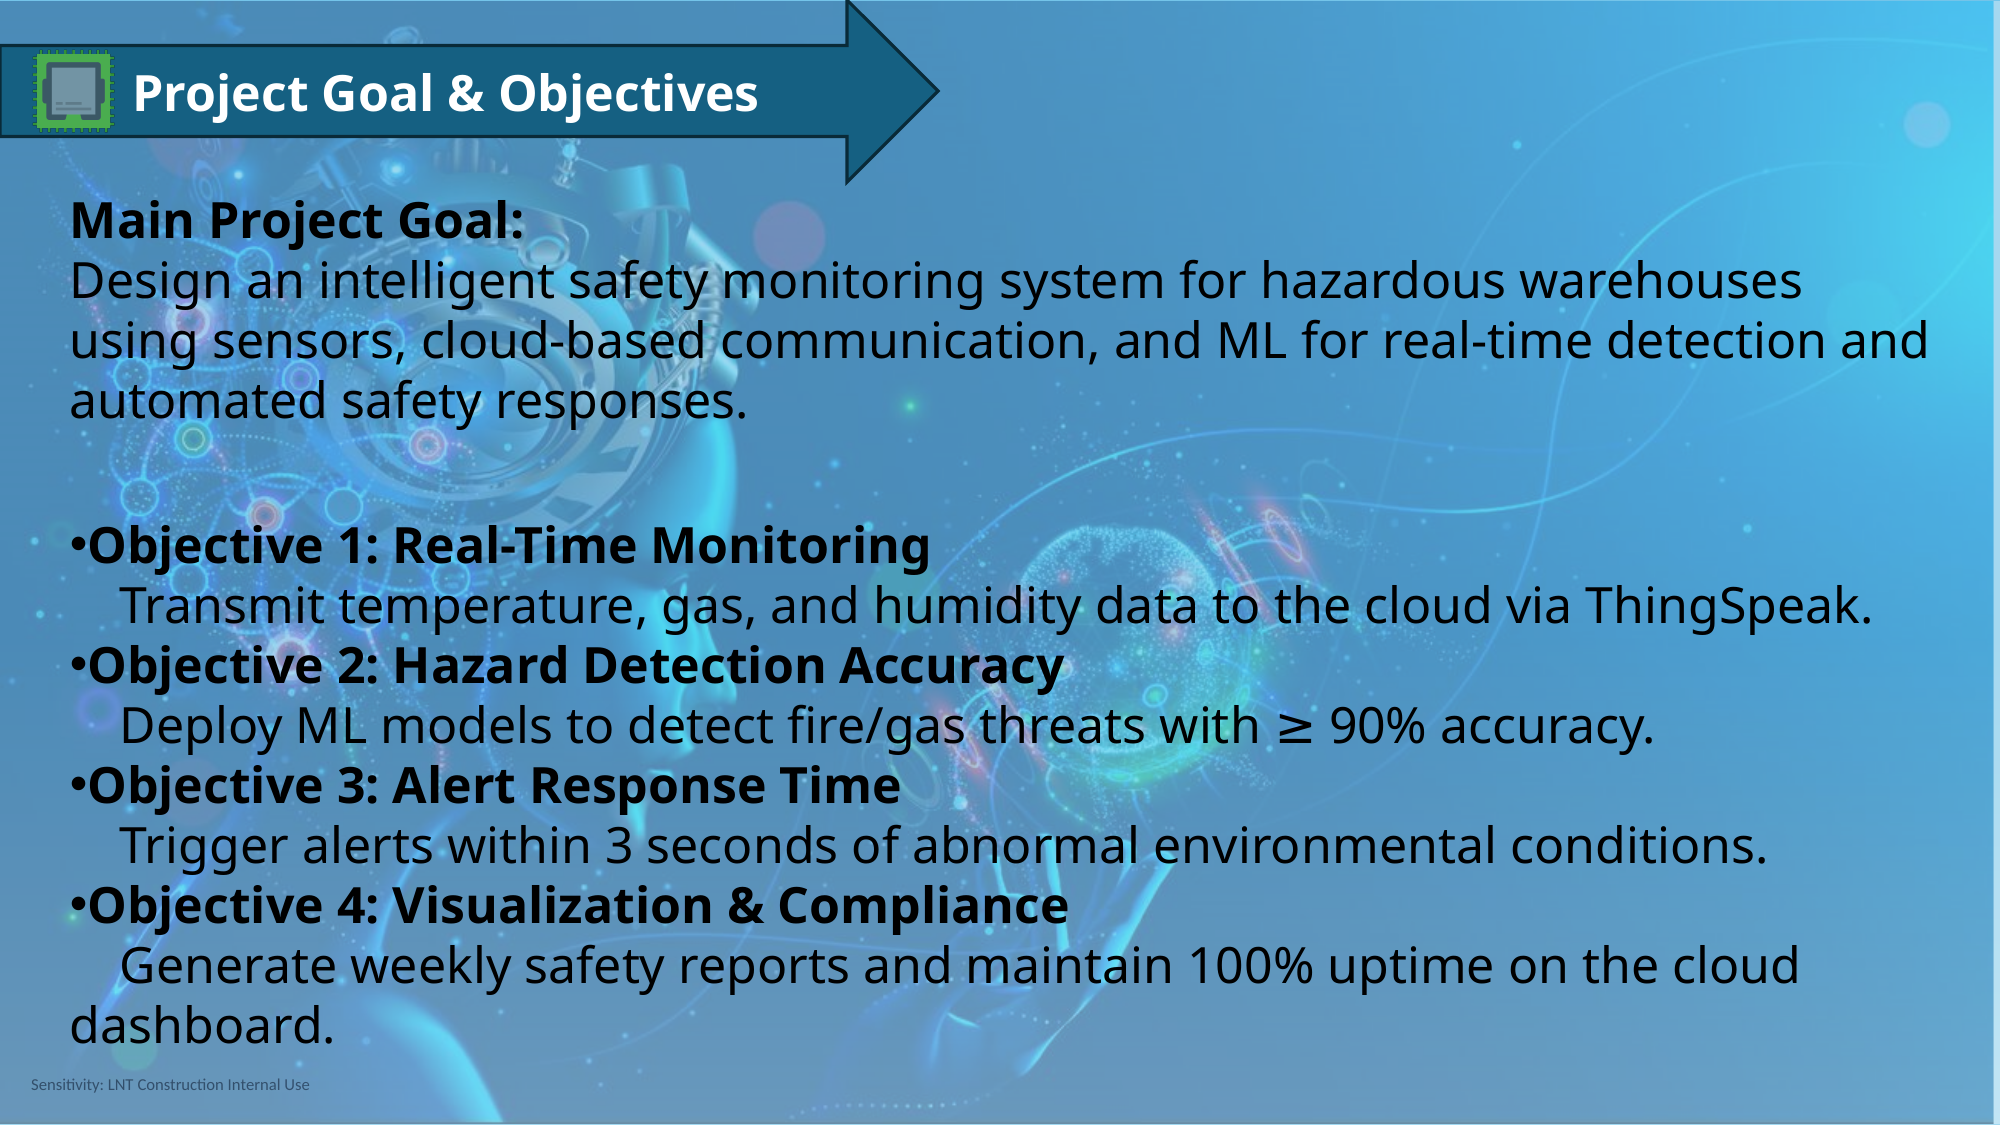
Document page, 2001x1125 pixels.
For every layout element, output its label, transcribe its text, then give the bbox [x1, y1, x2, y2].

text_box Main Project Goal: Design an intelligent safety monitoring system for hazardous warehouses using sensors, cloud-based communication, and ML for real-time detection and automated safety responses. Objective 1: Real-Time Monitoring Transmit temperature, gas, and humidity data to the cloud via ThingSpeak. Objective 2: Hazard Detection Accuracy Deploy ML models to detect fire/gas threats with ≥ 90% accuracy. Objective 3: Alert Response Time Trigger alerts within 3 seconds of abnormal environmental conditions. Objective 4: Visualization & Compliance Generate weekly safety reports and maintain 100% uptime on the cloud dashboard. [54, 181, 1948, 1125]
text_box Project Goal & Objectives [0, 0, 941, 186]
picture [29, 46, 118, 135]
